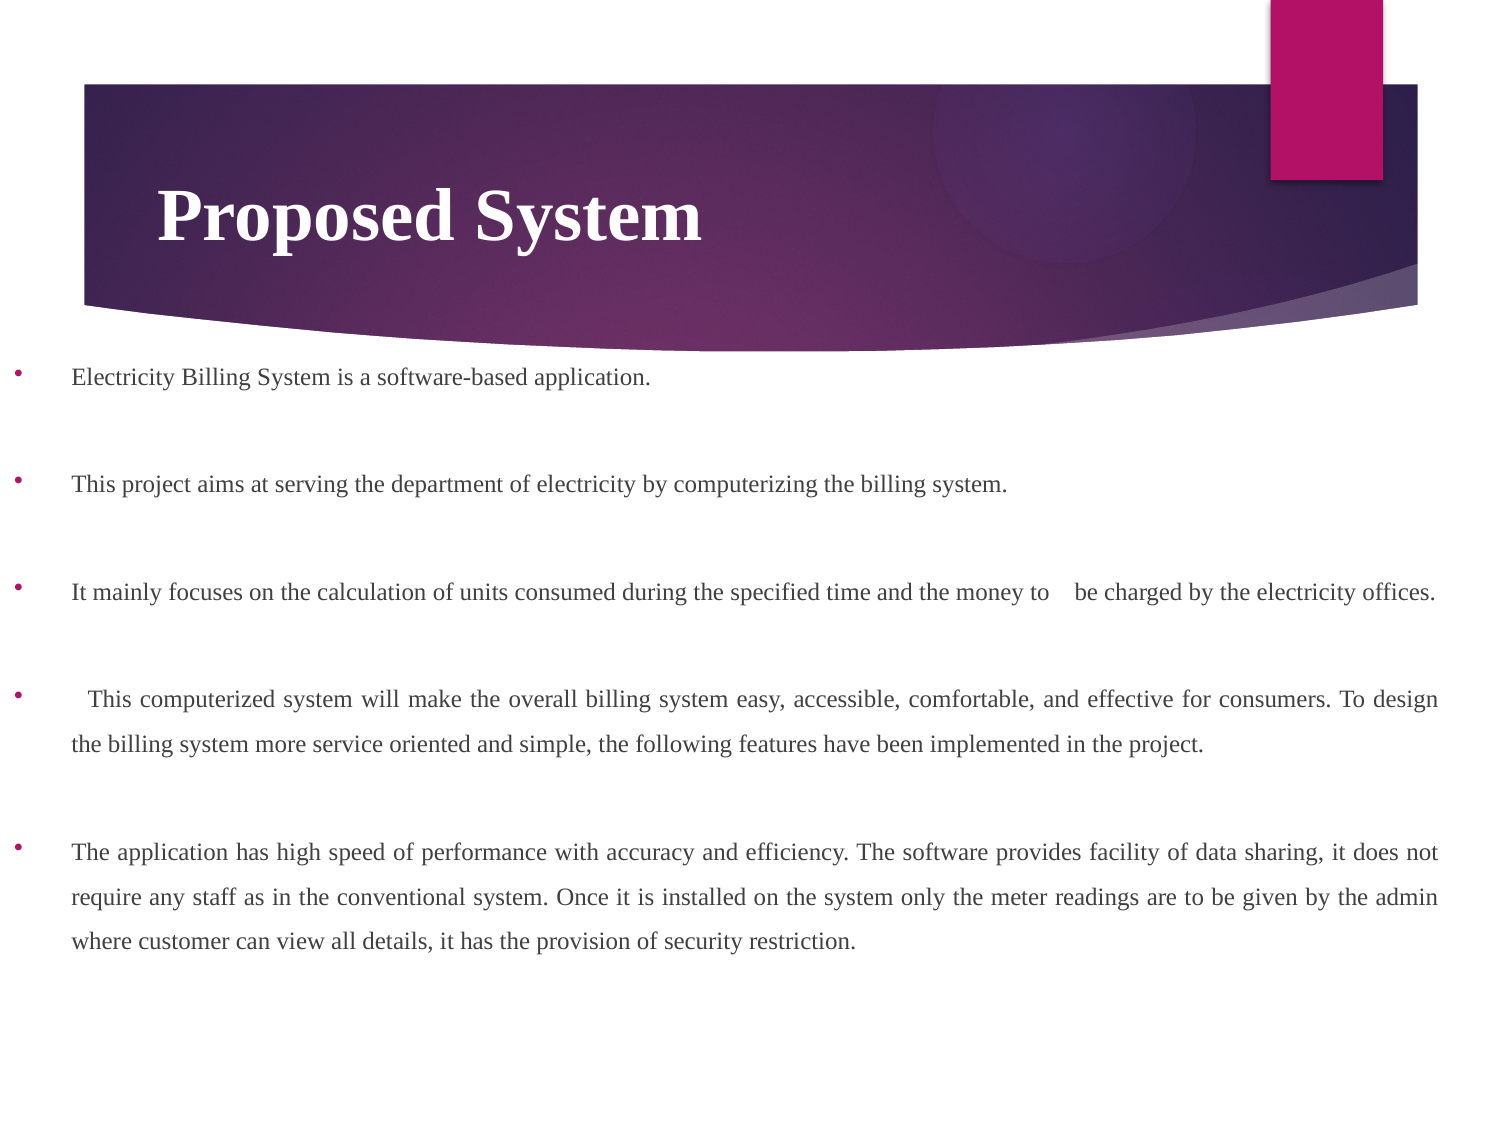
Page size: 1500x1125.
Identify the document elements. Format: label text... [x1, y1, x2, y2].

list Electricity Billing System is a software-based application. This project aims at serving the department of electricity by computerizing the billing system. It mainly focuses on the calculation of units consumed during the specified time and the money to be charged by the electricity offices. This computerized system will make the overall billing system easy, accessible, comfortable, and effective for consumers. To design the billing system more service oriented and simple, the following features have been implemented in the project. The application has high speed of performance with accuracy and efficiency. The software provides facility of data sharing, it does not require any staff as in the conventional system. Once it is installed on the system only the meter readings are to be given by the admin where customer can view all details, it has the provision of security restriction. [0, 338, 1500, 1125]
title Proposed System [142, 152, 1183, 269]
